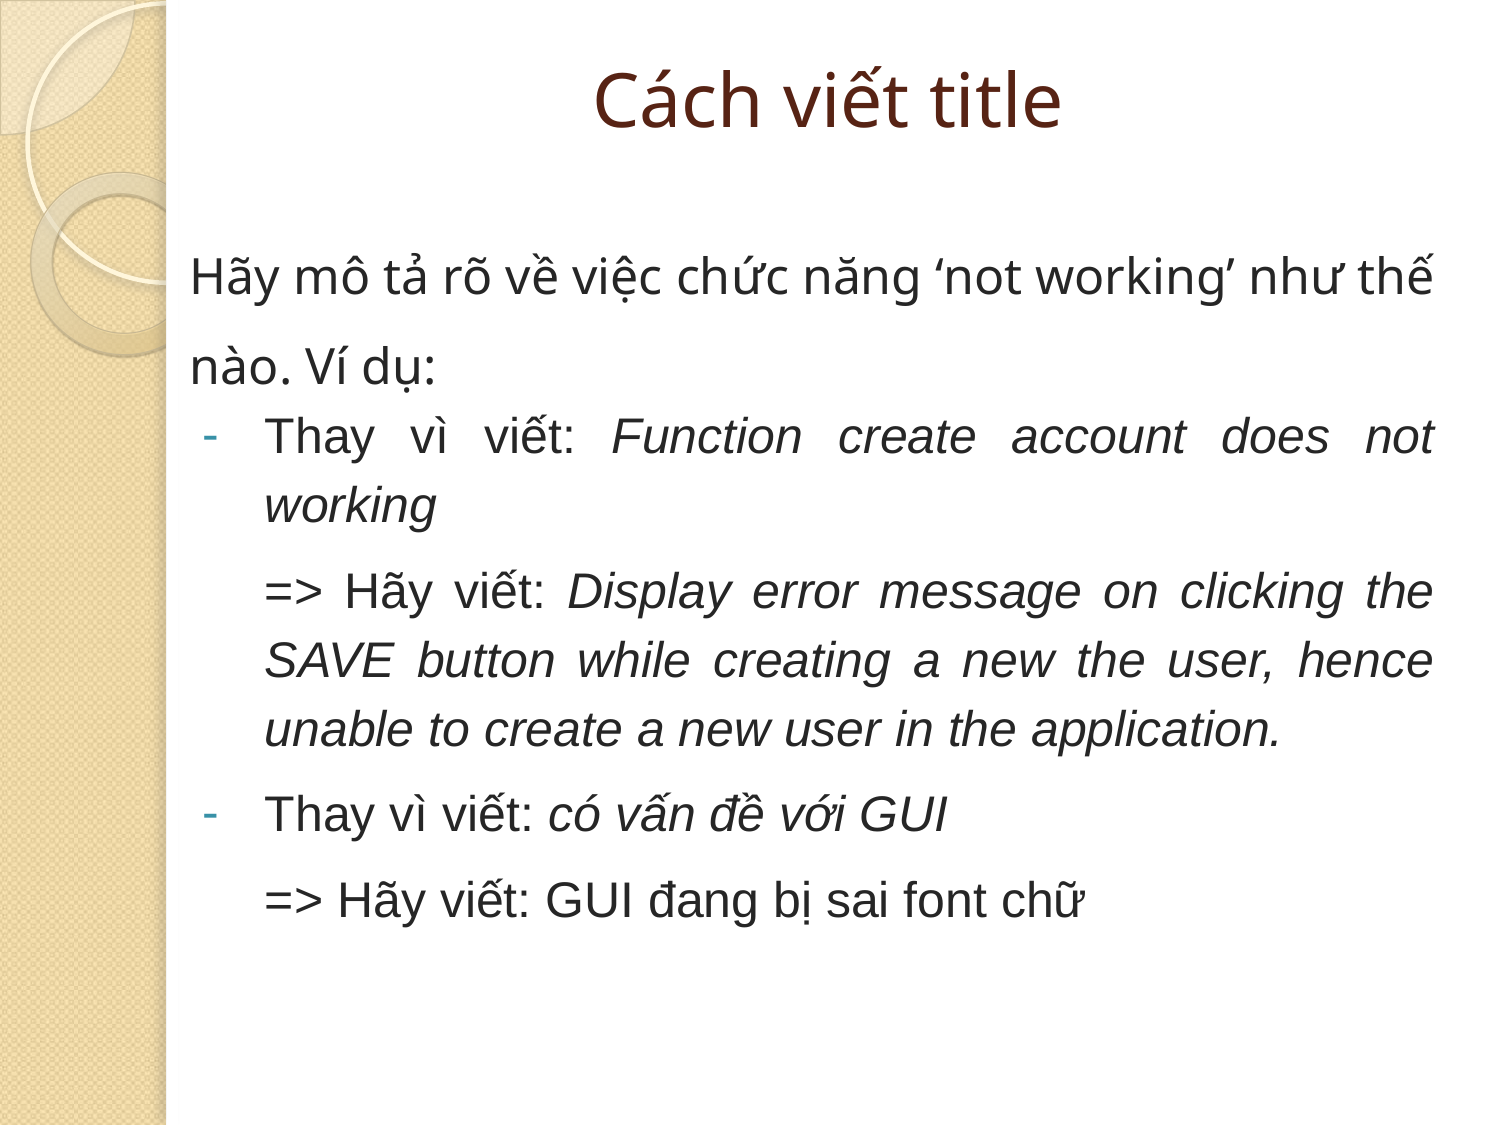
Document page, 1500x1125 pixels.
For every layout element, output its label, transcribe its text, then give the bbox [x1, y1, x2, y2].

list Hãy mô tả rõ về việc chức năng ‘not working’ như thế nào. Ví dụ: Thay vì viết: Function create account does not working => Hãy viết: Display error message on clicking the SAVE button while creating a new the user, hence unable to create a new user in the application. Thay vì viết: có vấn đề với GUI => Hãy viết: GUI đang bị sai font chữ [174, 168, 1450, 964]
picture [0, 15, 166, 1125]
title Cách viết title [190, 45, 1466, 209]
